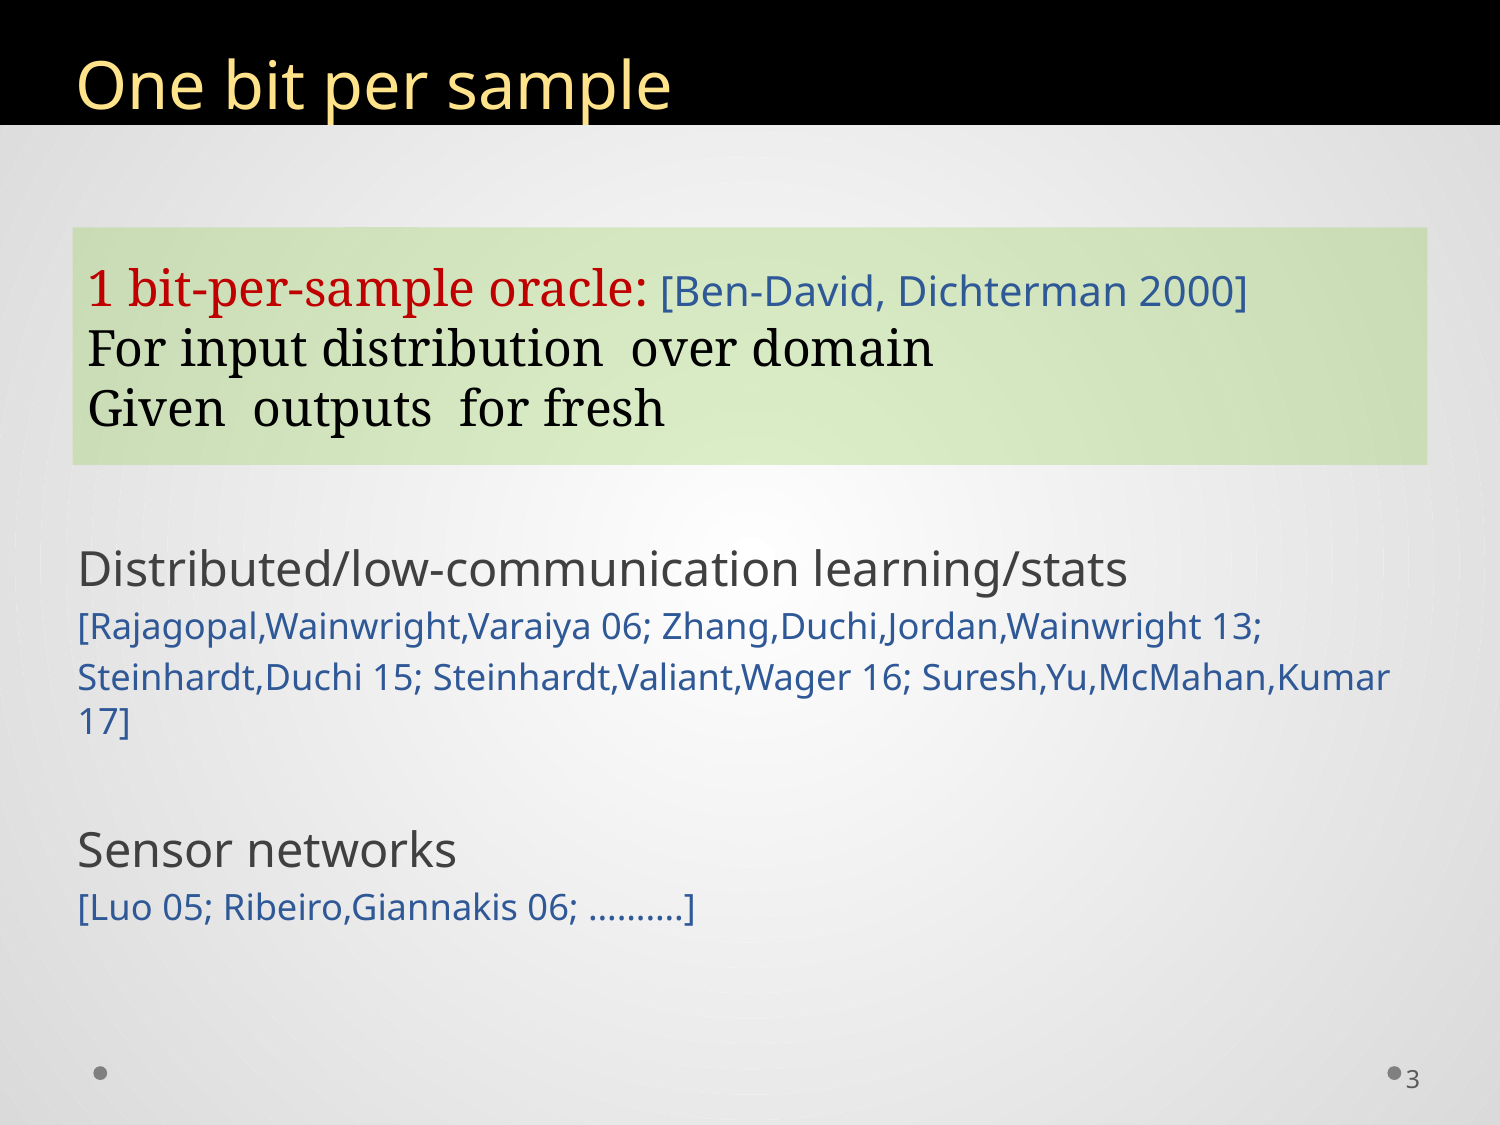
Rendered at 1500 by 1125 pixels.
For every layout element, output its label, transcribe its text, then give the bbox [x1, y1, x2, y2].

slide_number 3 [1401, 1050, 1494, 1110]
list Distributed/low-communication learning/stats [Rajagopal,Wainwright,Varaiya 06; Zhang,Duchi,Jordan,Wainwright 13; Steinhardt,Duchi 15; Steinhardt,Valiant,Wager 16; Suresh,Yu,McMahan,Kumar 17] Sensor networks [Luo 05; Ribeiro,Giannakis 06; ……….] [62, 530, 1413, 937]
title One bit per sample [0, 0, 1500, 125]
